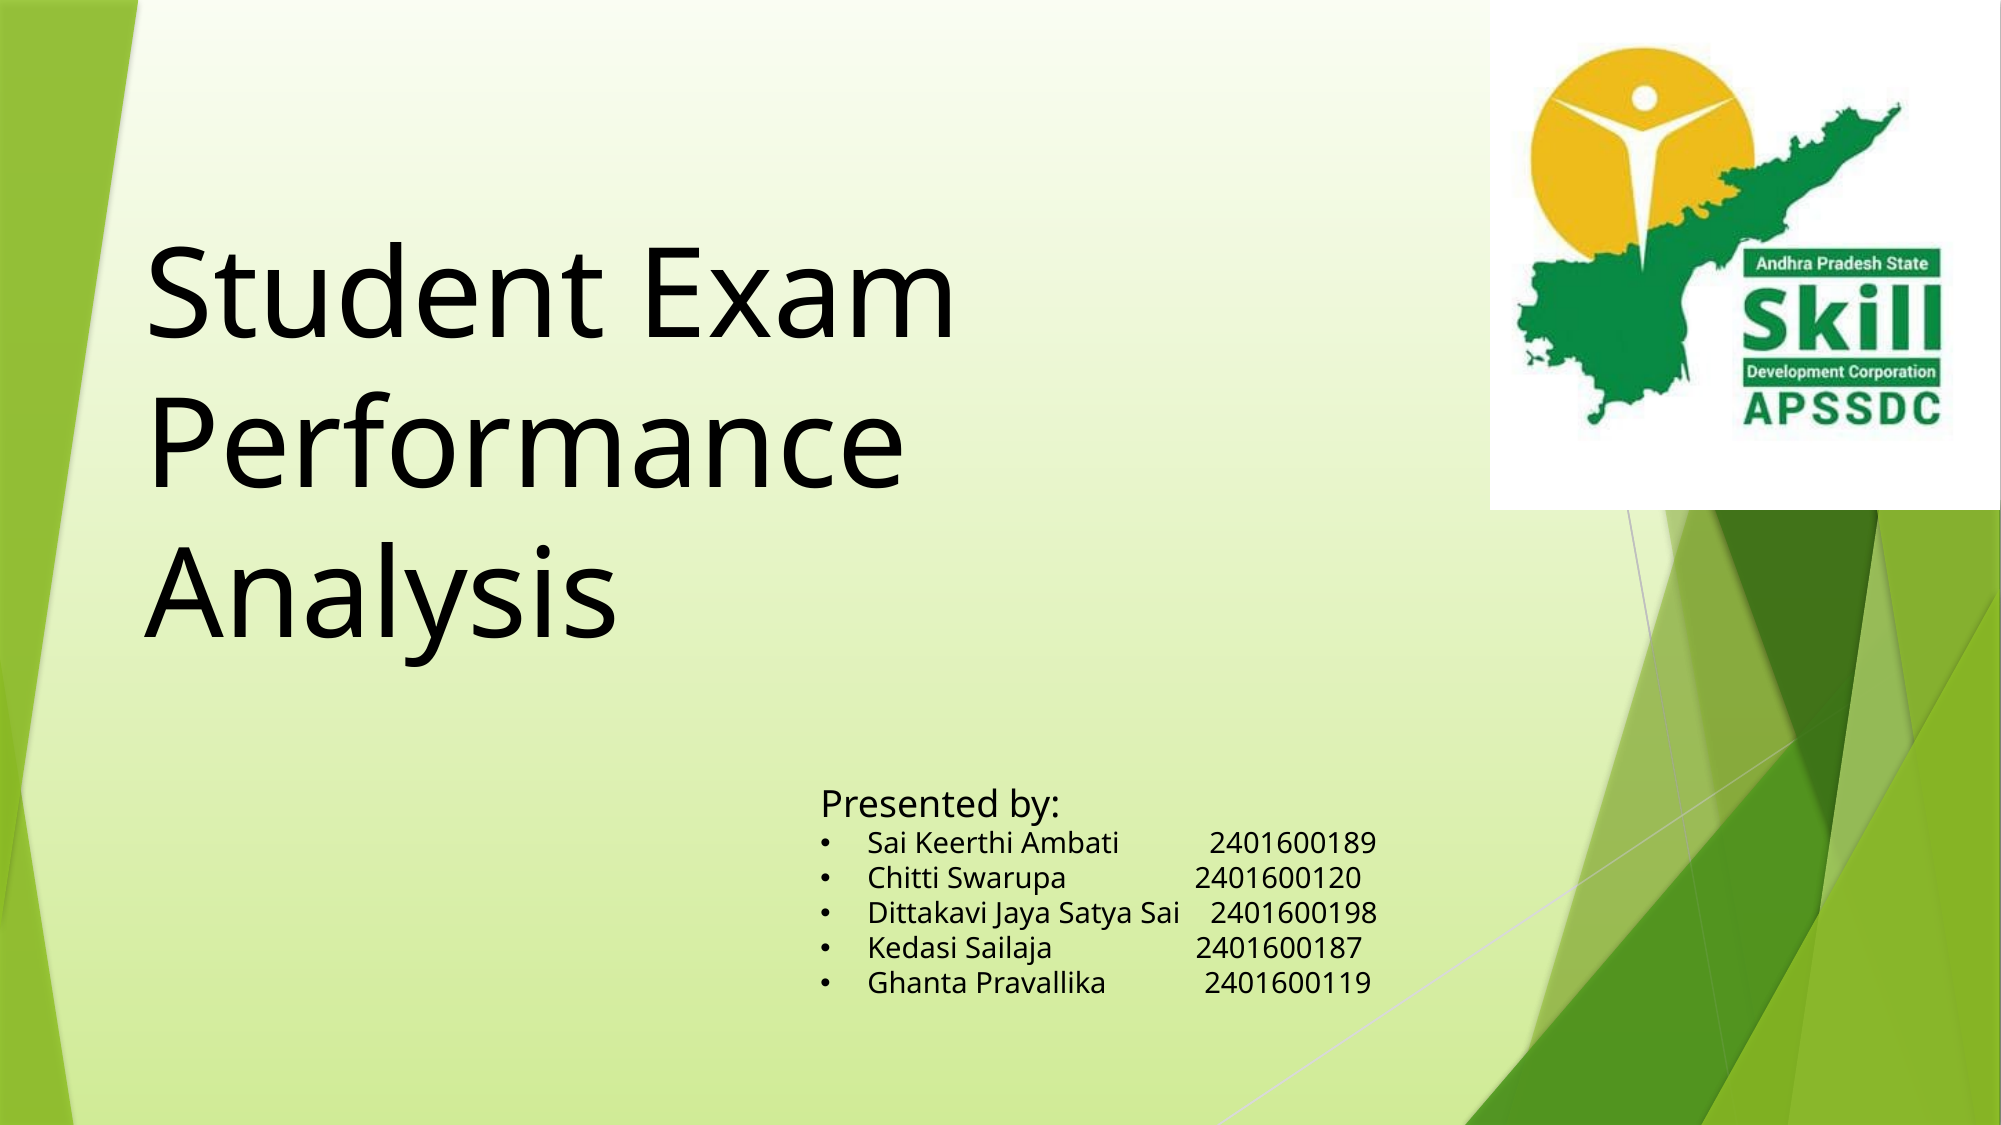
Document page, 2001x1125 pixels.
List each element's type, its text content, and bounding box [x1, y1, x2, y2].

text_box Presented by: Sai Keerthi Ambati 2401600189 Chitti Swarupa 2401600120 Dittakavi Jaya Satya Sai 2401600198 Kedasi Sailaja 2401600187 Ghanta Pravallika 2401600119 [805, 772, 1660, 1007]
picture [1489, 0, 2000, 511]
text_box Student Exam Performance Analysis [129, 205, 1394, 670]
